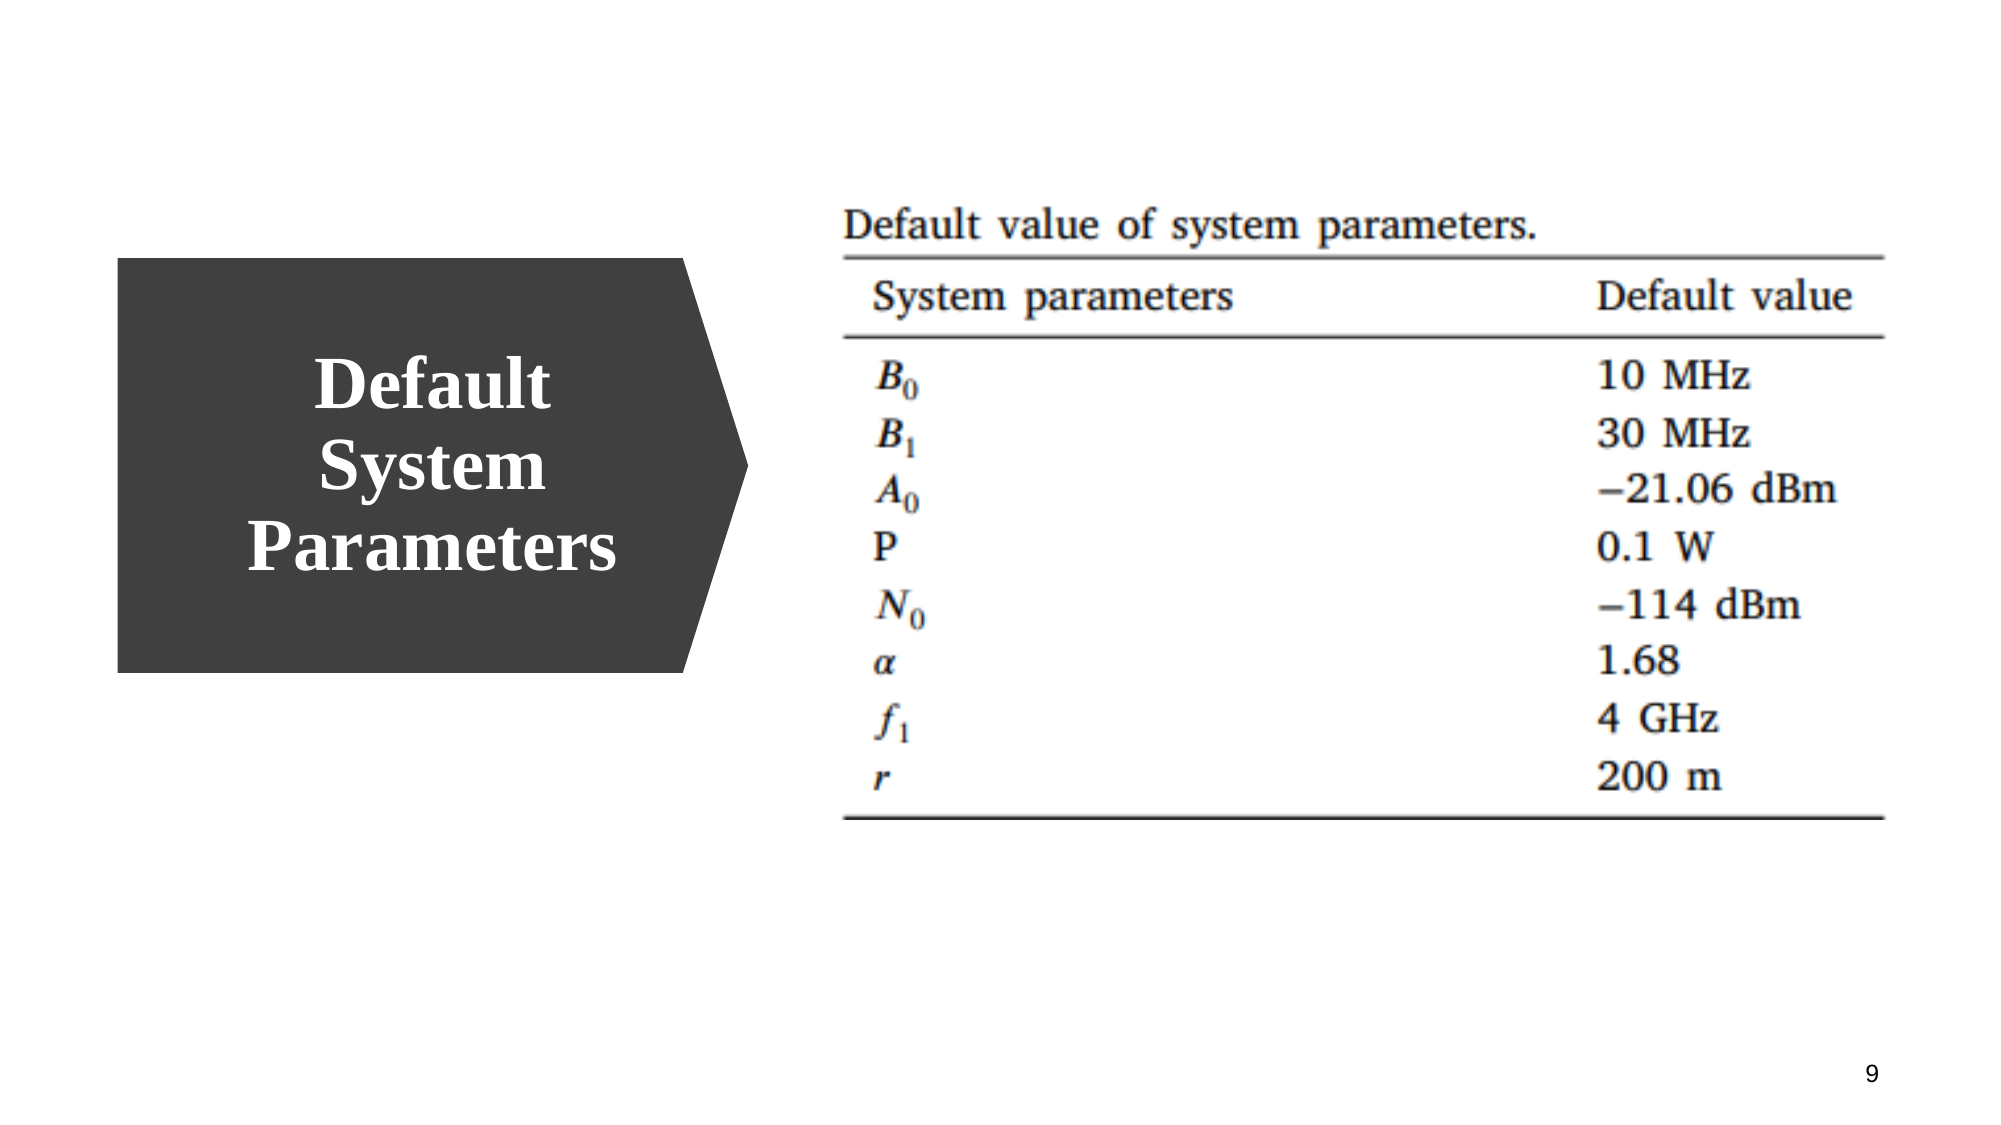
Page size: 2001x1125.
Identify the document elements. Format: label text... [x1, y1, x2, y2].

slide_number ‹#› [1810, 1042, 1895, 1103]
text_box [117, 258, 217, 673]
text_box [649, 258, 749, 673]
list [800, 196, 1914, 823]
title Default System Parameters [217, 256, 649, 675]
